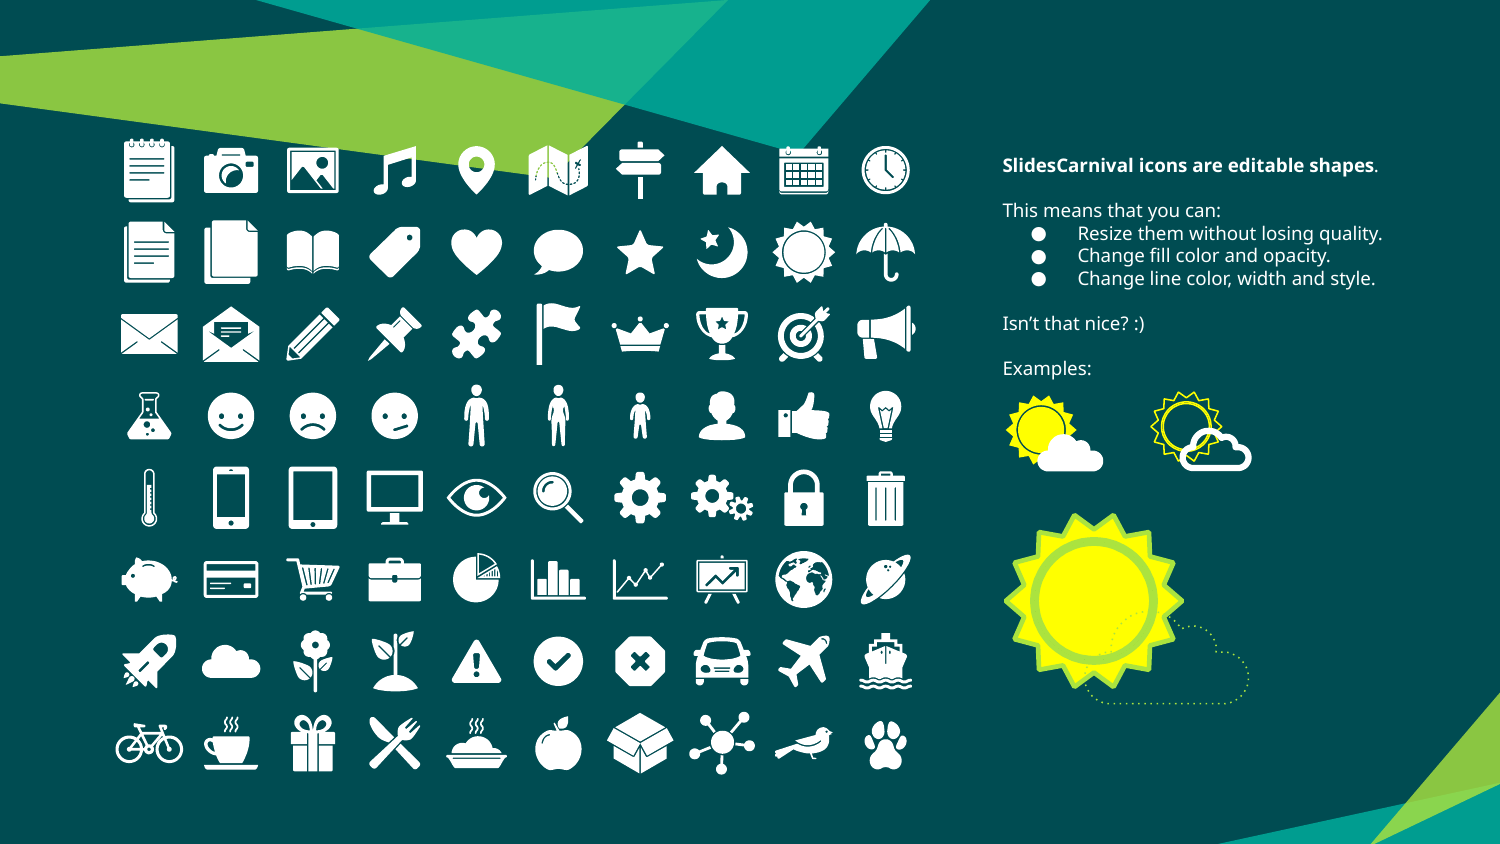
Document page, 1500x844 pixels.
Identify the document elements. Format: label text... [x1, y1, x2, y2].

text_box [451, 639, 502, 683]
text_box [1150, 391, 1223, 462]
text_box [615, 636, 666, 687]
text_box [452, 309, 501, 359]
text_box [778, 635, 830, 688]
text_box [123, 221, 175, 283]
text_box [367, 306, 422, 361]
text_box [293, 630, 333, 693]
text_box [869, 390, 902, 443]
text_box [204, 220, 258, 285]
text_box [373, 146, 416, 195]
text_box [115, 723, 184, 764]
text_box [445, 717, 508, 769]
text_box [528, 145, 589, 196]
text_box [533, 229, 583, 275]
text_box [286, 307, 340, 361]
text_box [779, 146, 829, 195]
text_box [371, 631, 419, 692]
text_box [446, 478, 507, 517]
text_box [1005, 514, 1183, 688]
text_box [695, 307, 749, 361]
text_box [1225, 436, 1249, 468]
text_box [1005, 395, 1077, 465]
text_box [286, 147, 339, 194]
text_box [458, 146, 495, 195]
text_box [207, 392, 255, 440]
text_box [213, 466, 250, 529]
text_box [535, 715, 582, 771]
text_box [202, 306, 260, 363]
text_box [611, 316, 670, 352]
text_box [536, 302, 581, 365]
text_box [121, 557, 178, 602]
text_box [612, 559, 669, 600]
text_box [463, 384, 490, 447]
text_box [866, 470, 906, 527]
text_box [772, 221, 836, 284]
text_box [290, 714, 336, 772]
text_box [1090, 626, 1249, 704]
text_box SlidesCarnival icons are editable shapes. This means that you can: Resize them without losing quality. Change fill color and opacity. Change line color, width and style. Isn’t that nice? :) Examples: [987, 138, 1413, 389]
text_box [452, 552, 501, 603]
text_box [122, 634, 177, 689]
text_box [775, 727, 833, 760]
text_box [777, 306, 831, 363]
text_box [203, 560, 259, 599]
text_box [366, 470, 424, 525]
text_box [698, 391, 746, 441]
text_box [286, 230, 340, 275]
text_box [696, 555, 748, 604]
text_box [203, 716, 259, 770]
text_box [778, 391, 830, 440]
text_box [368, 557, 422, 602]
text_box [615, 141, 665, 200]
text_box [690, 474, 754, 521]
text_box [606, 712, 674, 774]
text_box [864, 720, 907, 770]
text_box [696, 227, 748, 279]
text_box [689, 711, 756, 775]
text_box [857, 305, 916, 360]
text_box [784, 469, 824, 526]
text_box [547, 384, 570, 447]
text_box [120, 313, 178, 355]
text_box [369, 226, 421, 278]
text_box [533, 471, 584, 524]
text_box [141, 468, 158, 527]
text_box [694, 145, 750, 195]
text_box [775, 551, 833, 608]
text_box [533, 636, 584, 686]
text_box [693, 636, 751, 686]
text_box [369, 716, 421, 770]
text_box [202, 644, 261, 678]
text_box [126, 391, 172, 440]
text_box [856, 222, 916, 282]
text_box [629, 392, 651, 439]
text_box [861, 145, 911, 195]
text_box [288, 466, 338, 529]
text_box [123, 138, 175, 203]
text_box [530, 559, 587, 600]
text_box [203, 147, 259, 194]
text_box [286, 558, 340, 602]
text_box [451, 229, 503, 275]
text_box [1079, 440, 1104, 472]
text_box [289, 392, 337, 440]
text_box [614, 471, 666, 524]
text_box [859, 633, 913, 690]
text_box [371, 392, 418, 440]
text_box [617, 230, 664, 275]
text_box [860, 554, 911, 605]
